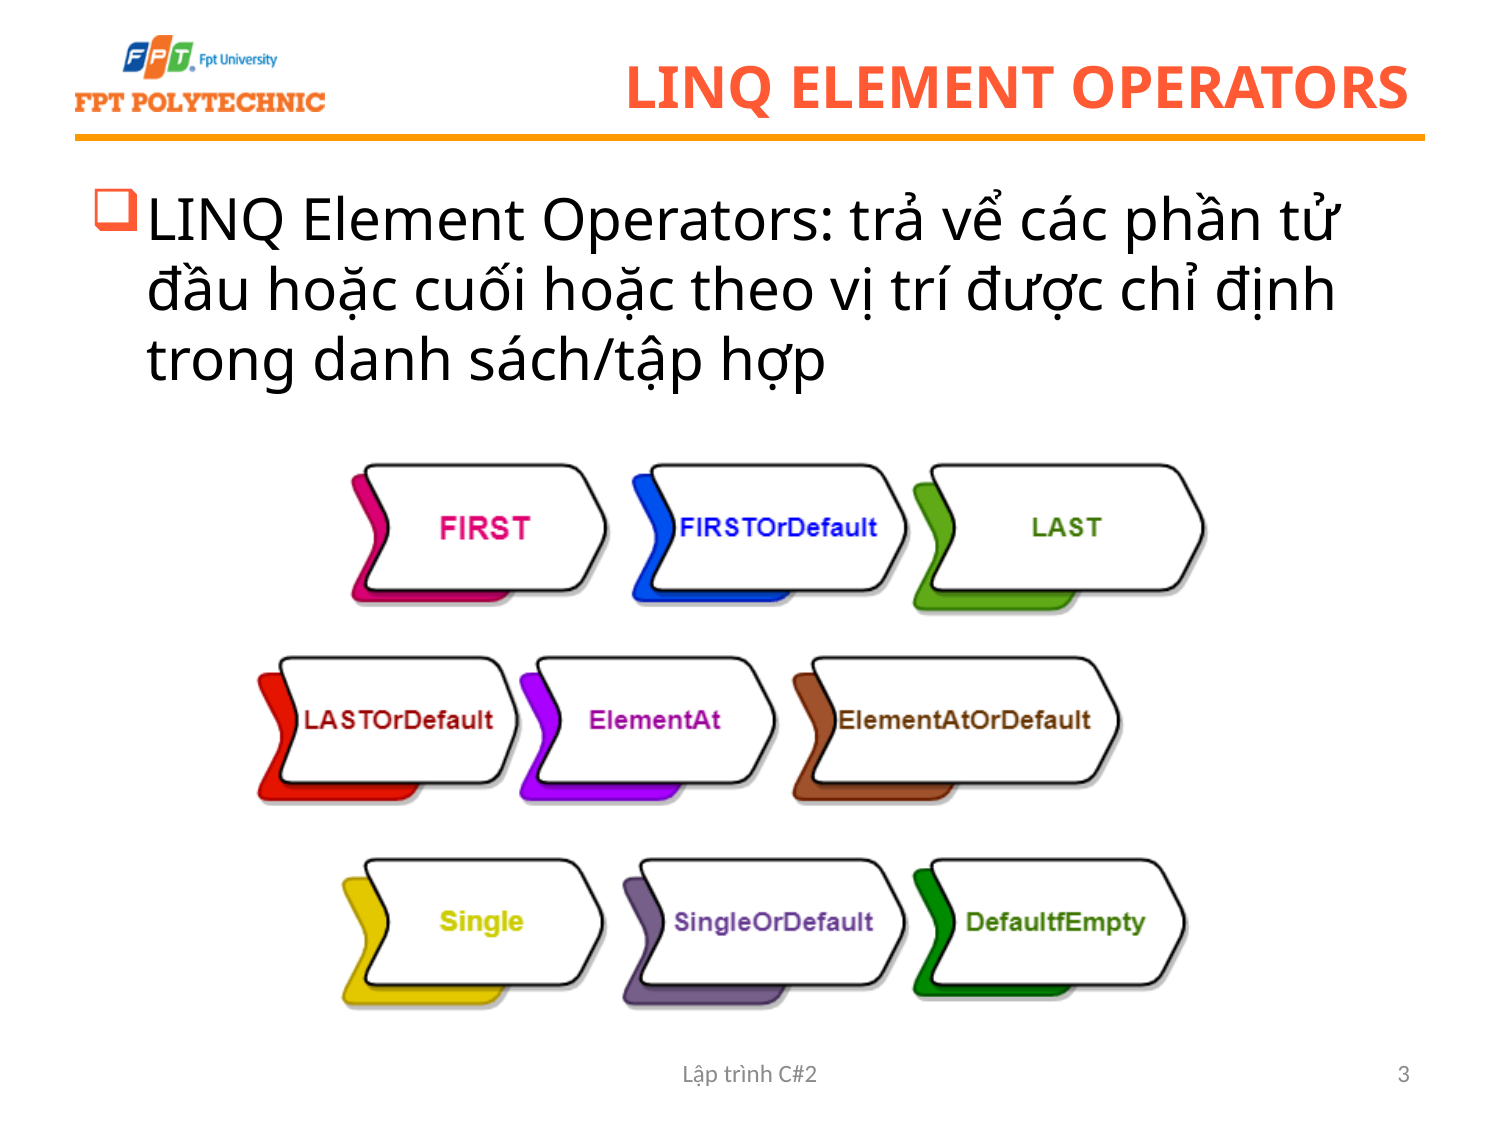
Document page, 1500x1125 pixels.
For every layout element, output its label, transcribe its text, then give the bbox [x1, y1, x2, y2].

footer Lập trình C#2 [512, 1042, 988, 1103]
picture [75, 35, 325, 112]
list LINQ Element Operators: trả vể các phần tử đầu hoặc cuối hoặc theo vị trí được chỉ định trong danh sách/tập hợp [75, 174, 1425, 1038]
slide_number 3 [1074, 1042, 1425, 1103]
picture [249, 449, 1215, 1023]
title LINQ Element Operators [337, 45, 1425, 125]
